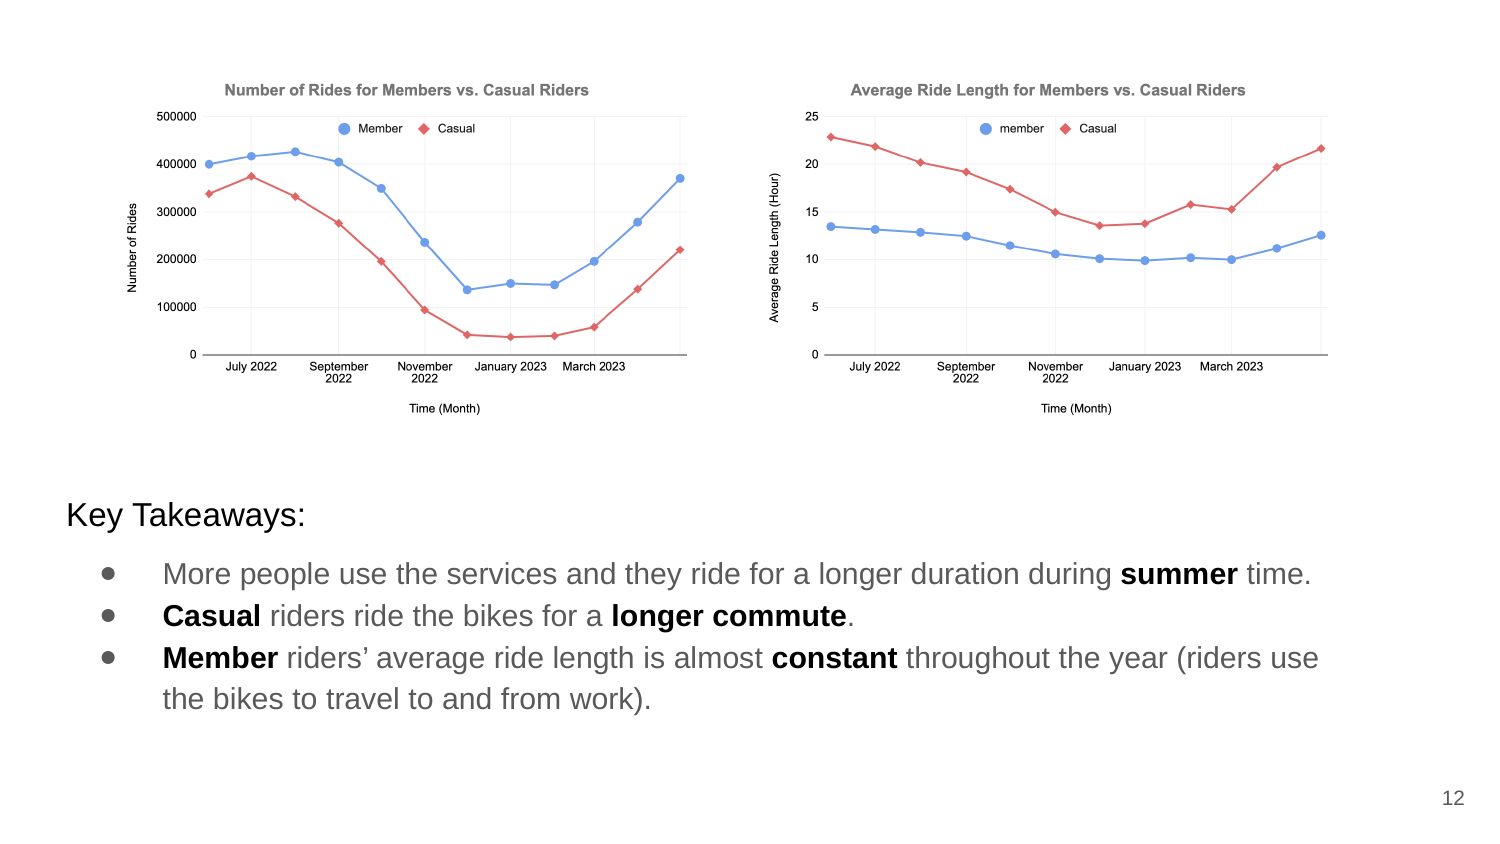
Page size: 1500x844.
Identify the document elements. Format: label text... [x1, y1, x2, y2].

list Key Takeaways: More people use the services and they ride for a longer duration during summer time. Casual riders ride the bikes for a longer commute. Member riders’ average ride length is almost constant throughout the year (riders use the bikes to travel to and from work). [51, 472, 1372, 758]
slide_number ‹#› [1389, 764, 1480, 830]
picture [749, 63, 1346, 433]
picture [108, 63, 705, 433]
